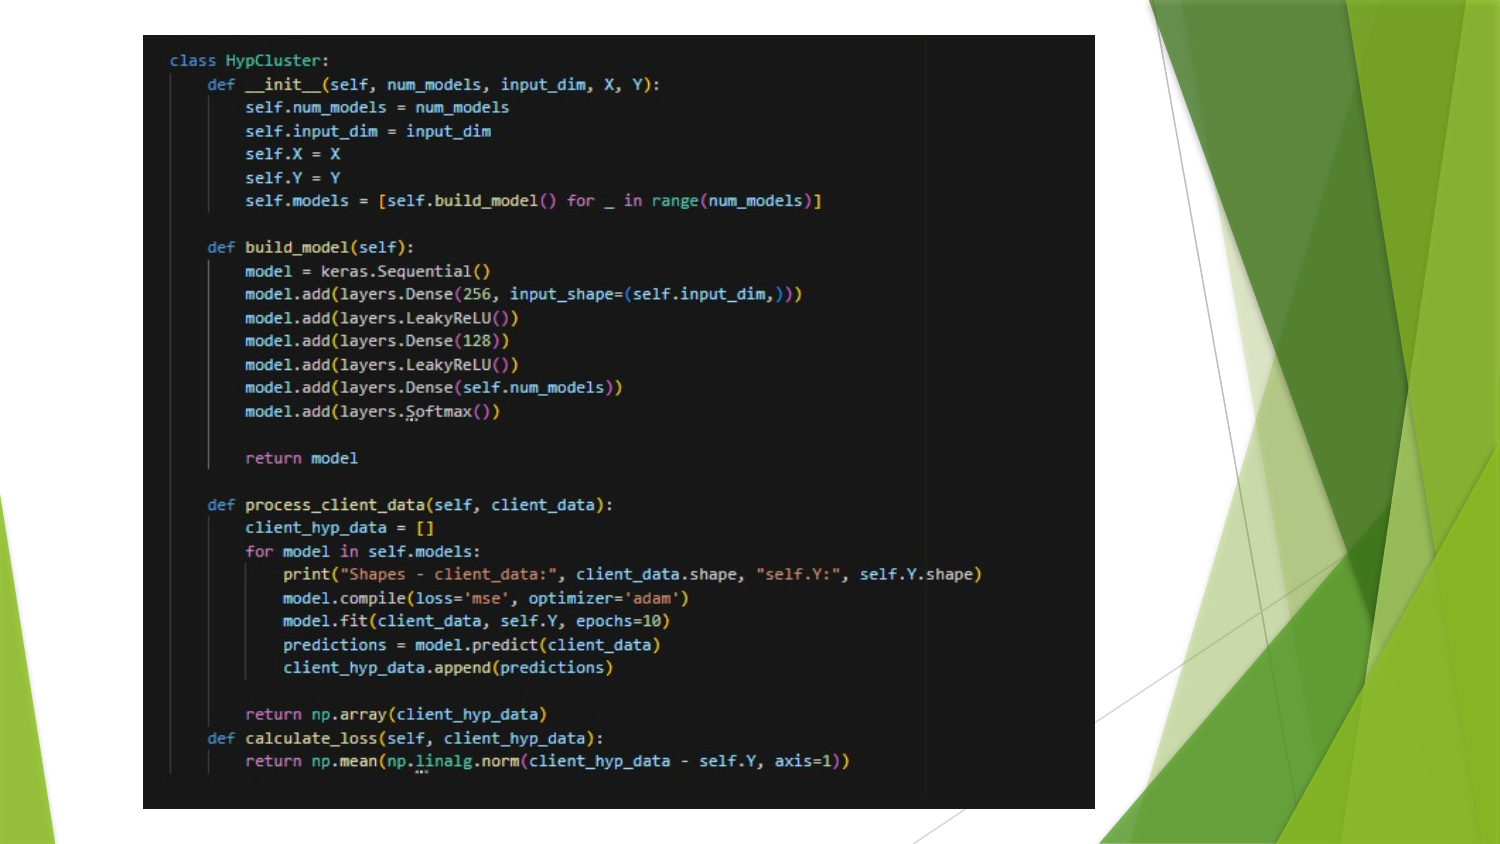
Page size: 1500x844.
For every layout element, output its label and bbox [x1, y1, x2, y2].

picture [142, 34, 1095, 809]
